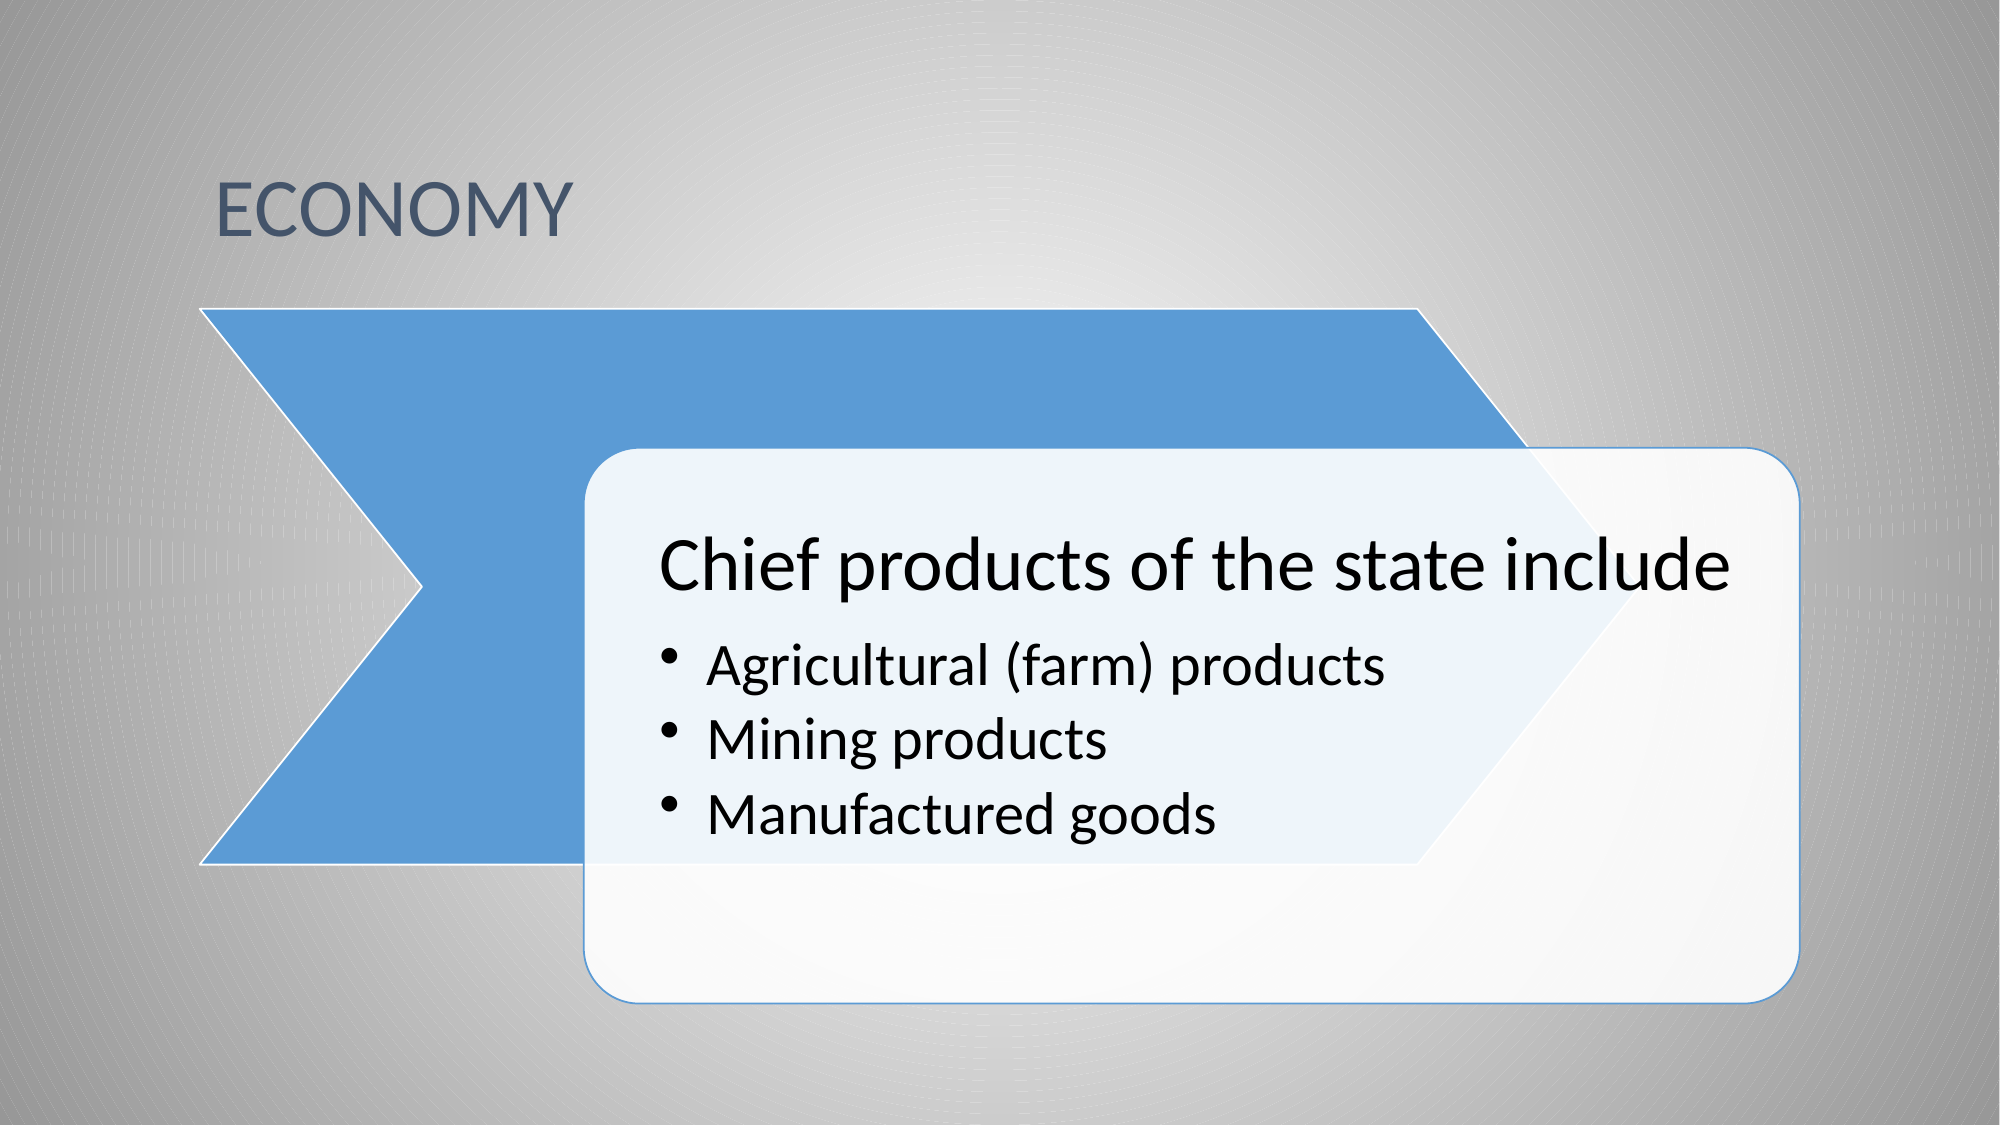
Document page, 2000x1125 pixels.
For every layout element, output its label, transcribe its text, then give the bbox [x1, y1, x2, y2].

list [199, 299, 1800, 1013]
title Economy [199, 45, 1800, 263]
